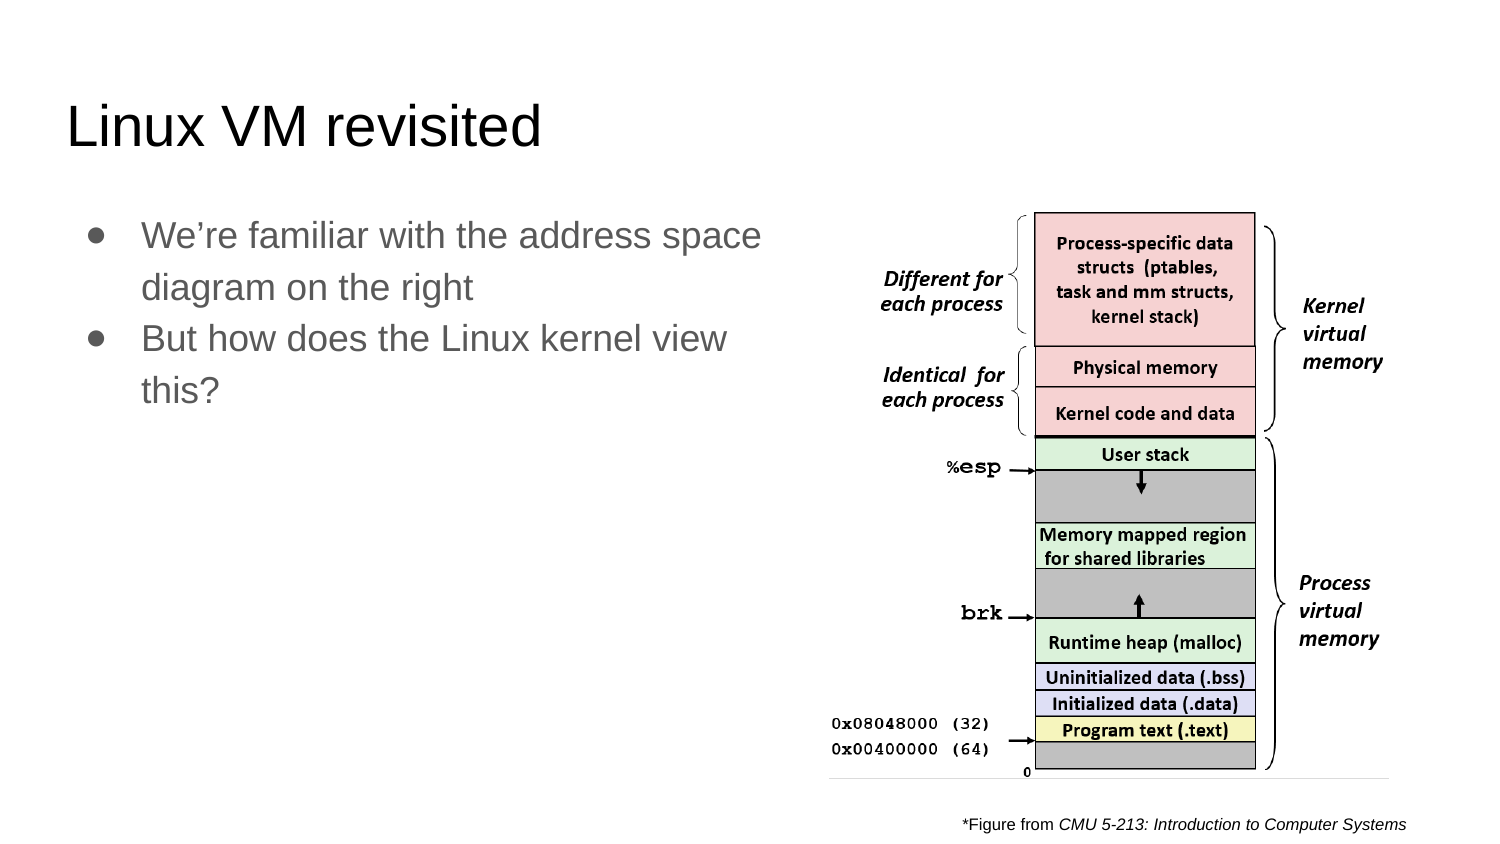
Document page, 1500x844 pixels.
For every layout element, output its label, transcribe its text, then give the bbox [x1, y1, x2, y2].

title Linux VM revisited [51, 72, 1449, 167]
text_box *Figure from CMU 5-213: Introduction to Computer Systems [947, 798, 1488, 834]
list We’re familiar with the address space diagram on the right But how does the Linux kernel view this? [51, 189, 815, 750]
picture [829, 207, 1389, 780]
